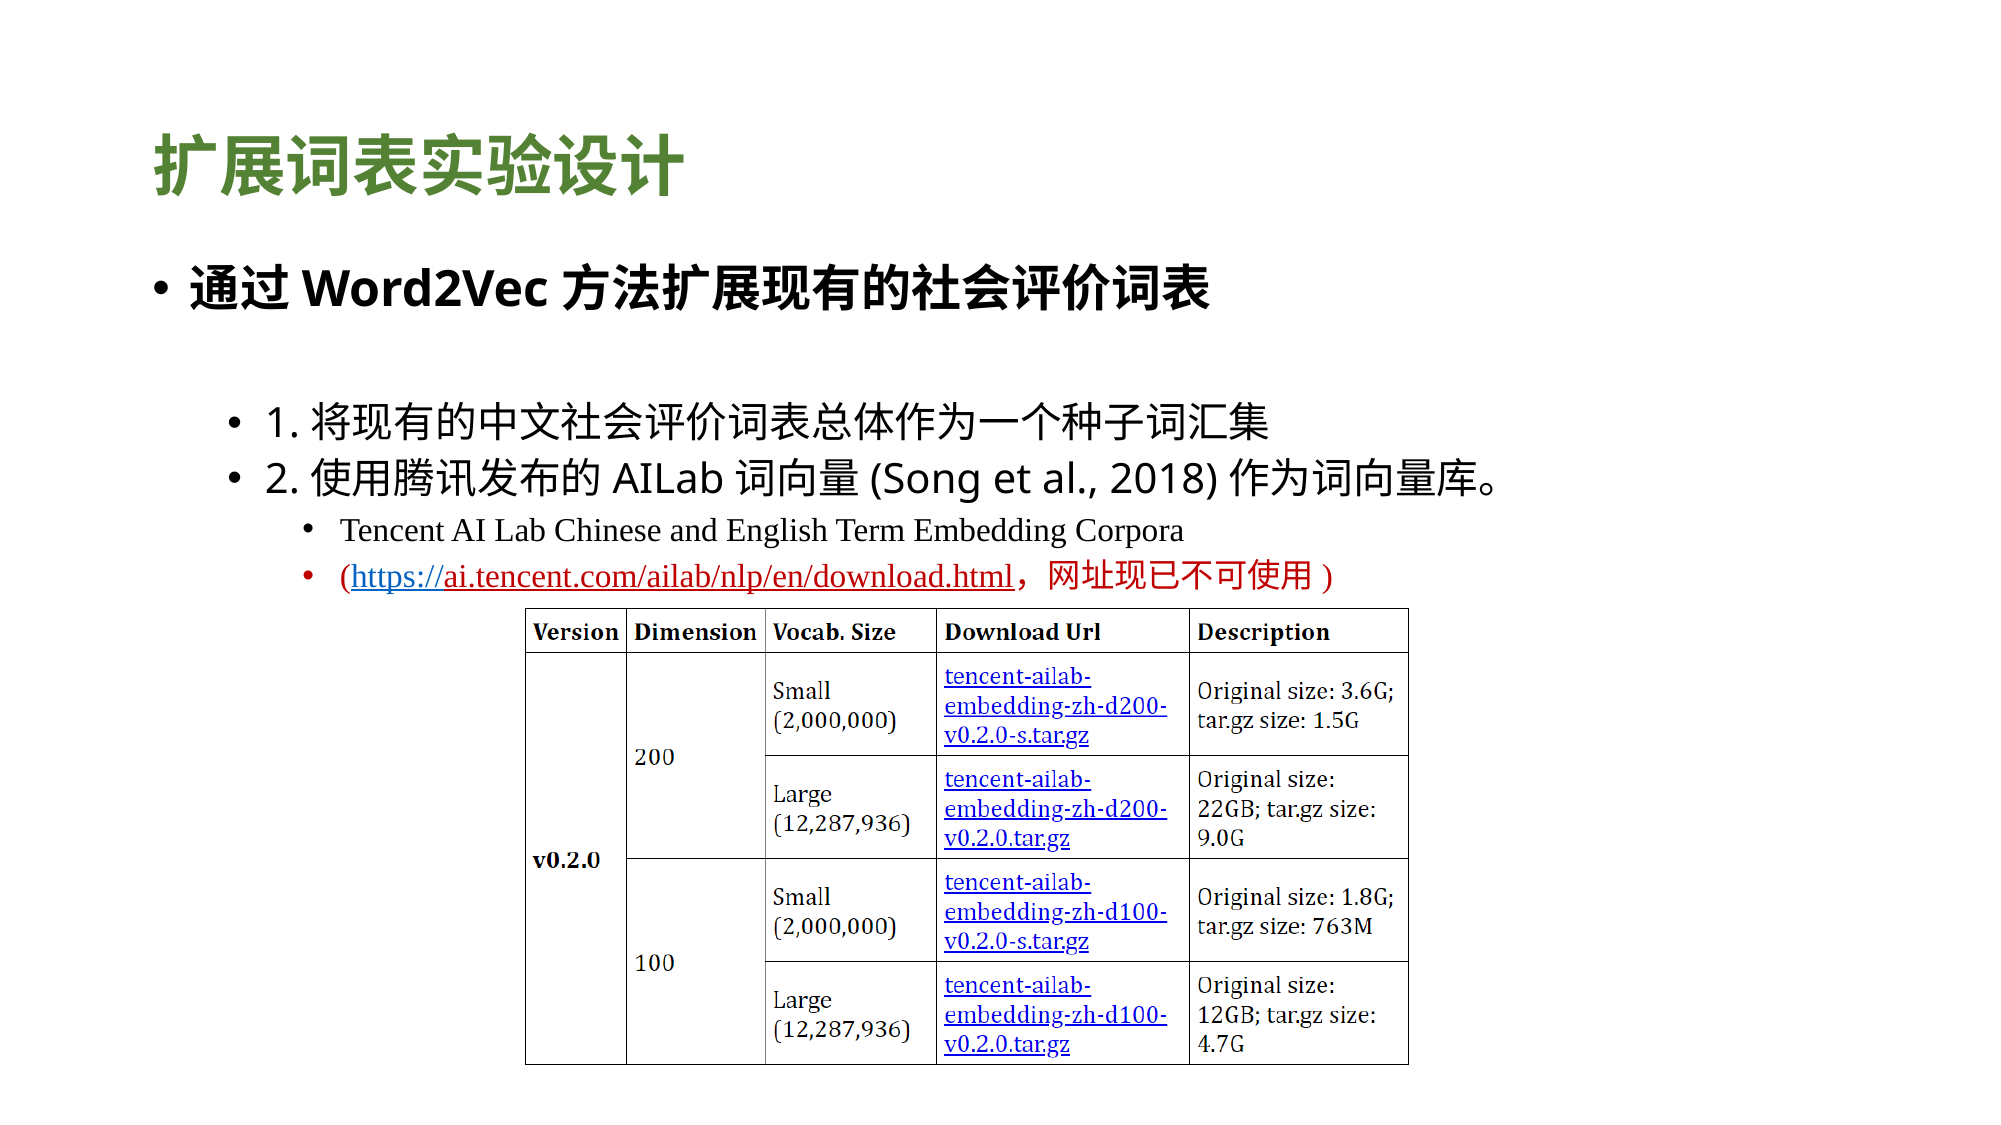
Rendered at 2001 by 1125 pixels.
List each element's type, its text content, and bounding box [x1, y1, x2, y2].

title 扩展词表实验设计 [137, 59, 1863, 255]
list 通过Word2Vec方法扩展现有的社会评价词表 1.将现有的中文社会评价词表总体作为一个种子词汇集 2.使用腾讯发布的AILab词向量(Song et al., 2018)作为词向量库。 Tencent AI Lab Chinese and English Term Embedding Corpora (https://ai.tencent.com/ailab/nlp/en/download.html，网址现已不可使用) [137, 255, 1863, 1069]
picture [520, 601, 1411, 1069]
